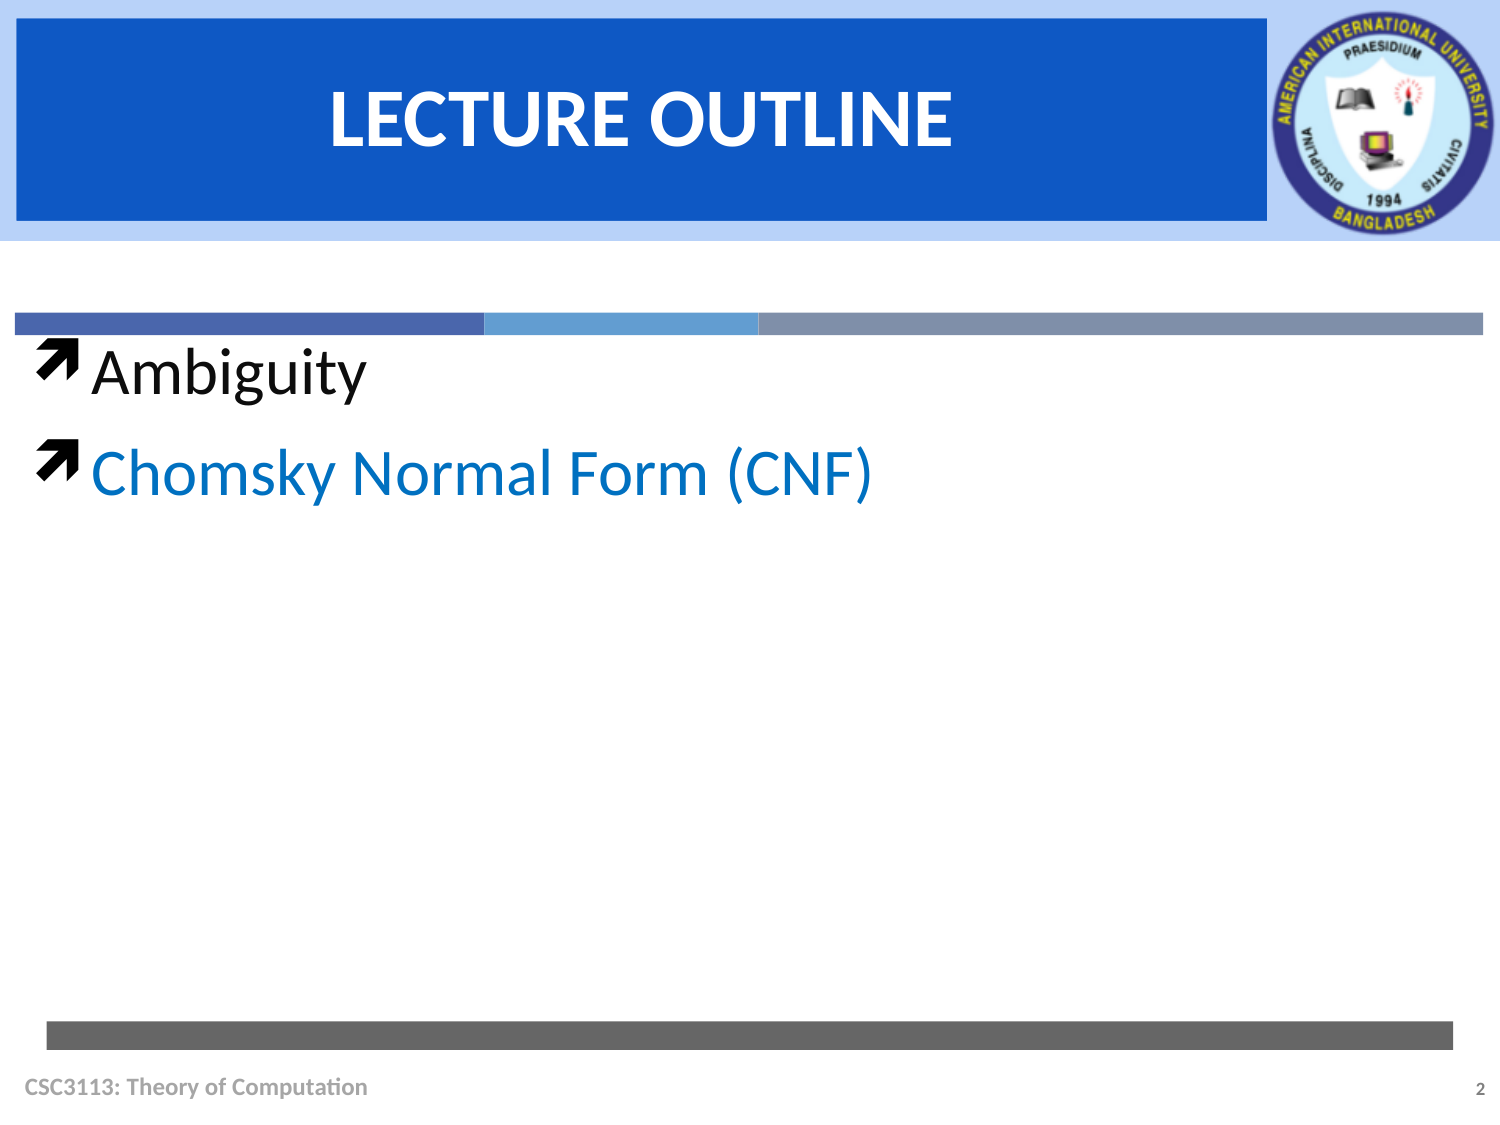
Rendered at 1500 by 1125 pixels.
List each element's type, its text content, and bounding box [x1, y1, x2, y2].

list Ambiguity Chomsky Normal Form (CNF) [16, 335, 1484, 1016]
picture [1267, 6, 1500, 241]
footer CSC3113: Theory of Computation [10, 1055, 1015, 1116]
